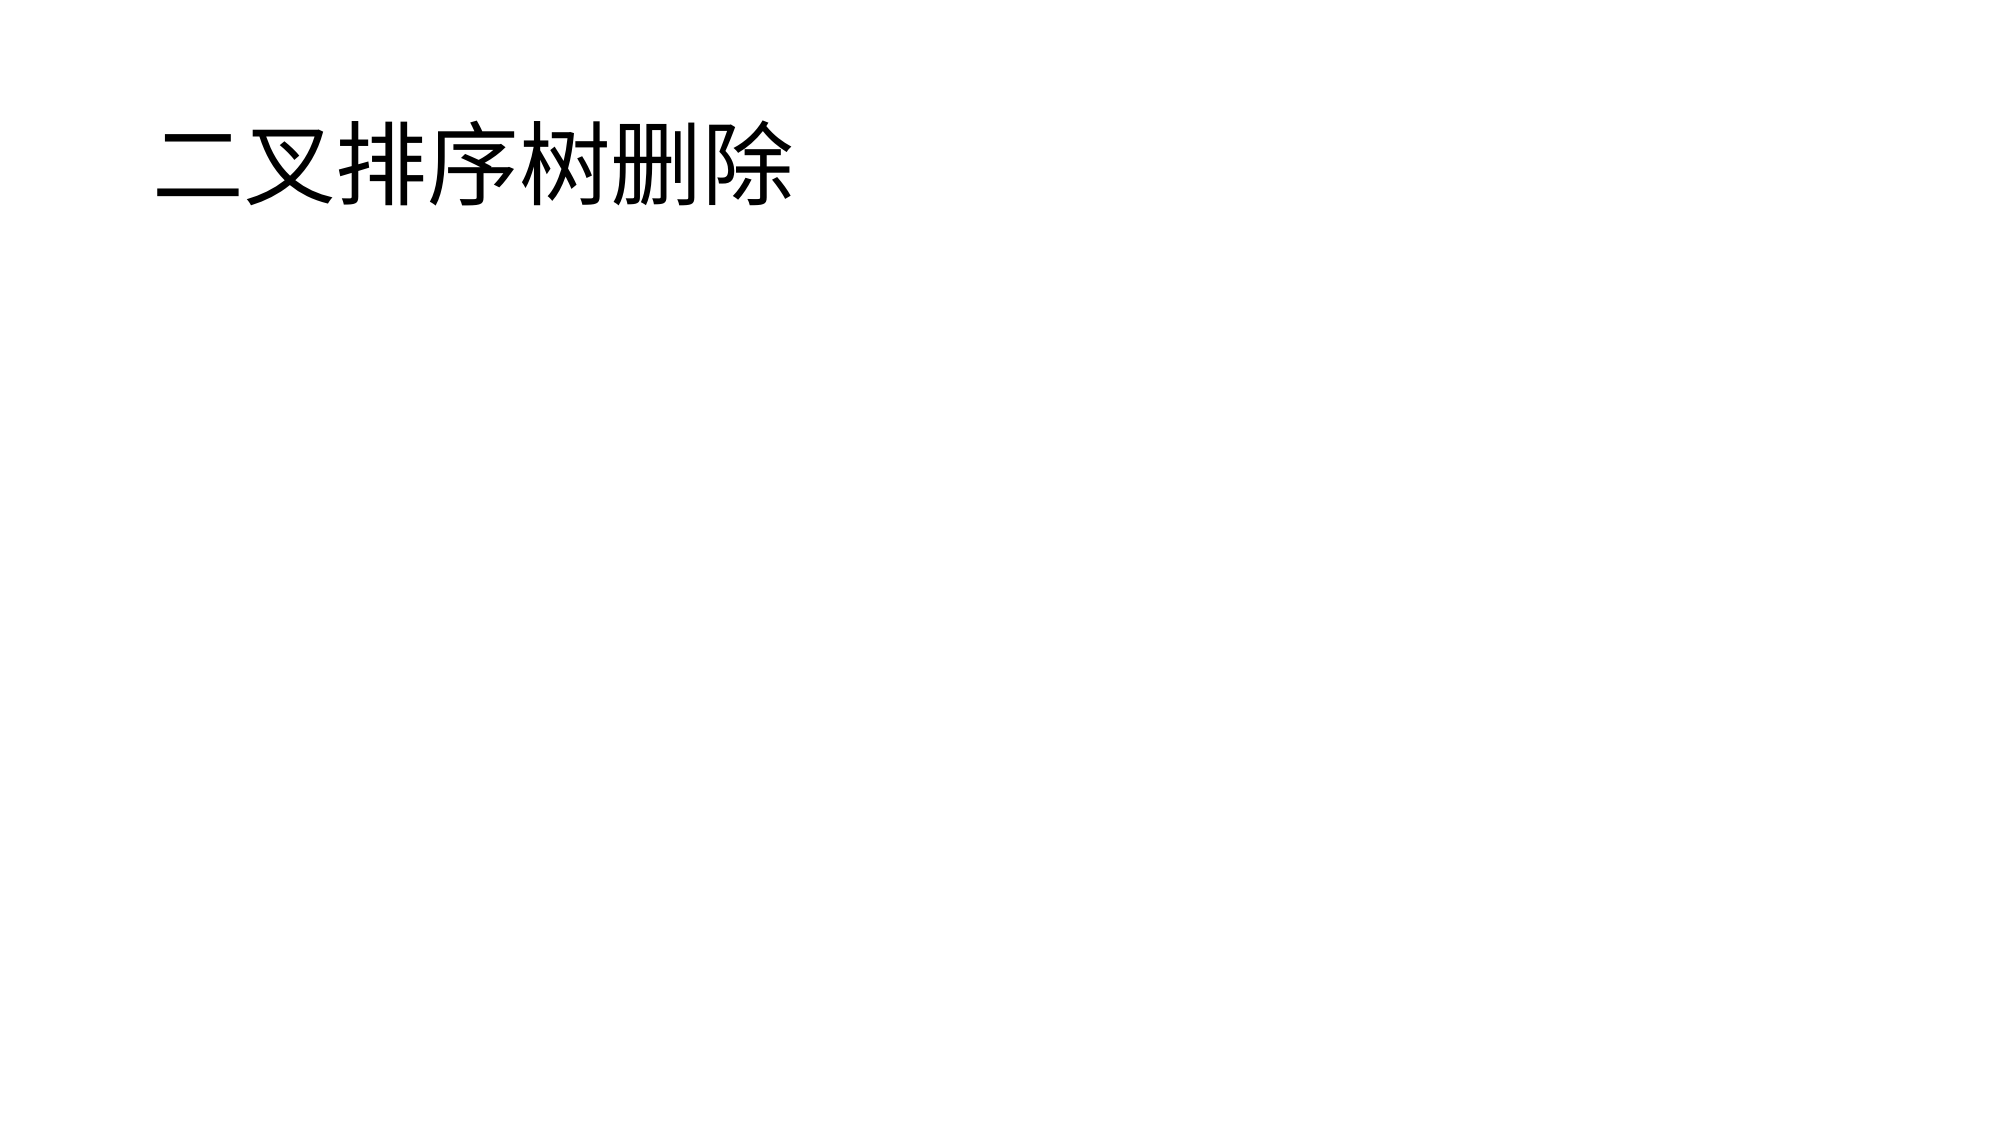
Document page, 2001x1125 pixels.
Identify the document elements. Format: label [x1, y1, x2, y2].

title [137, 59, 1863, 278]
